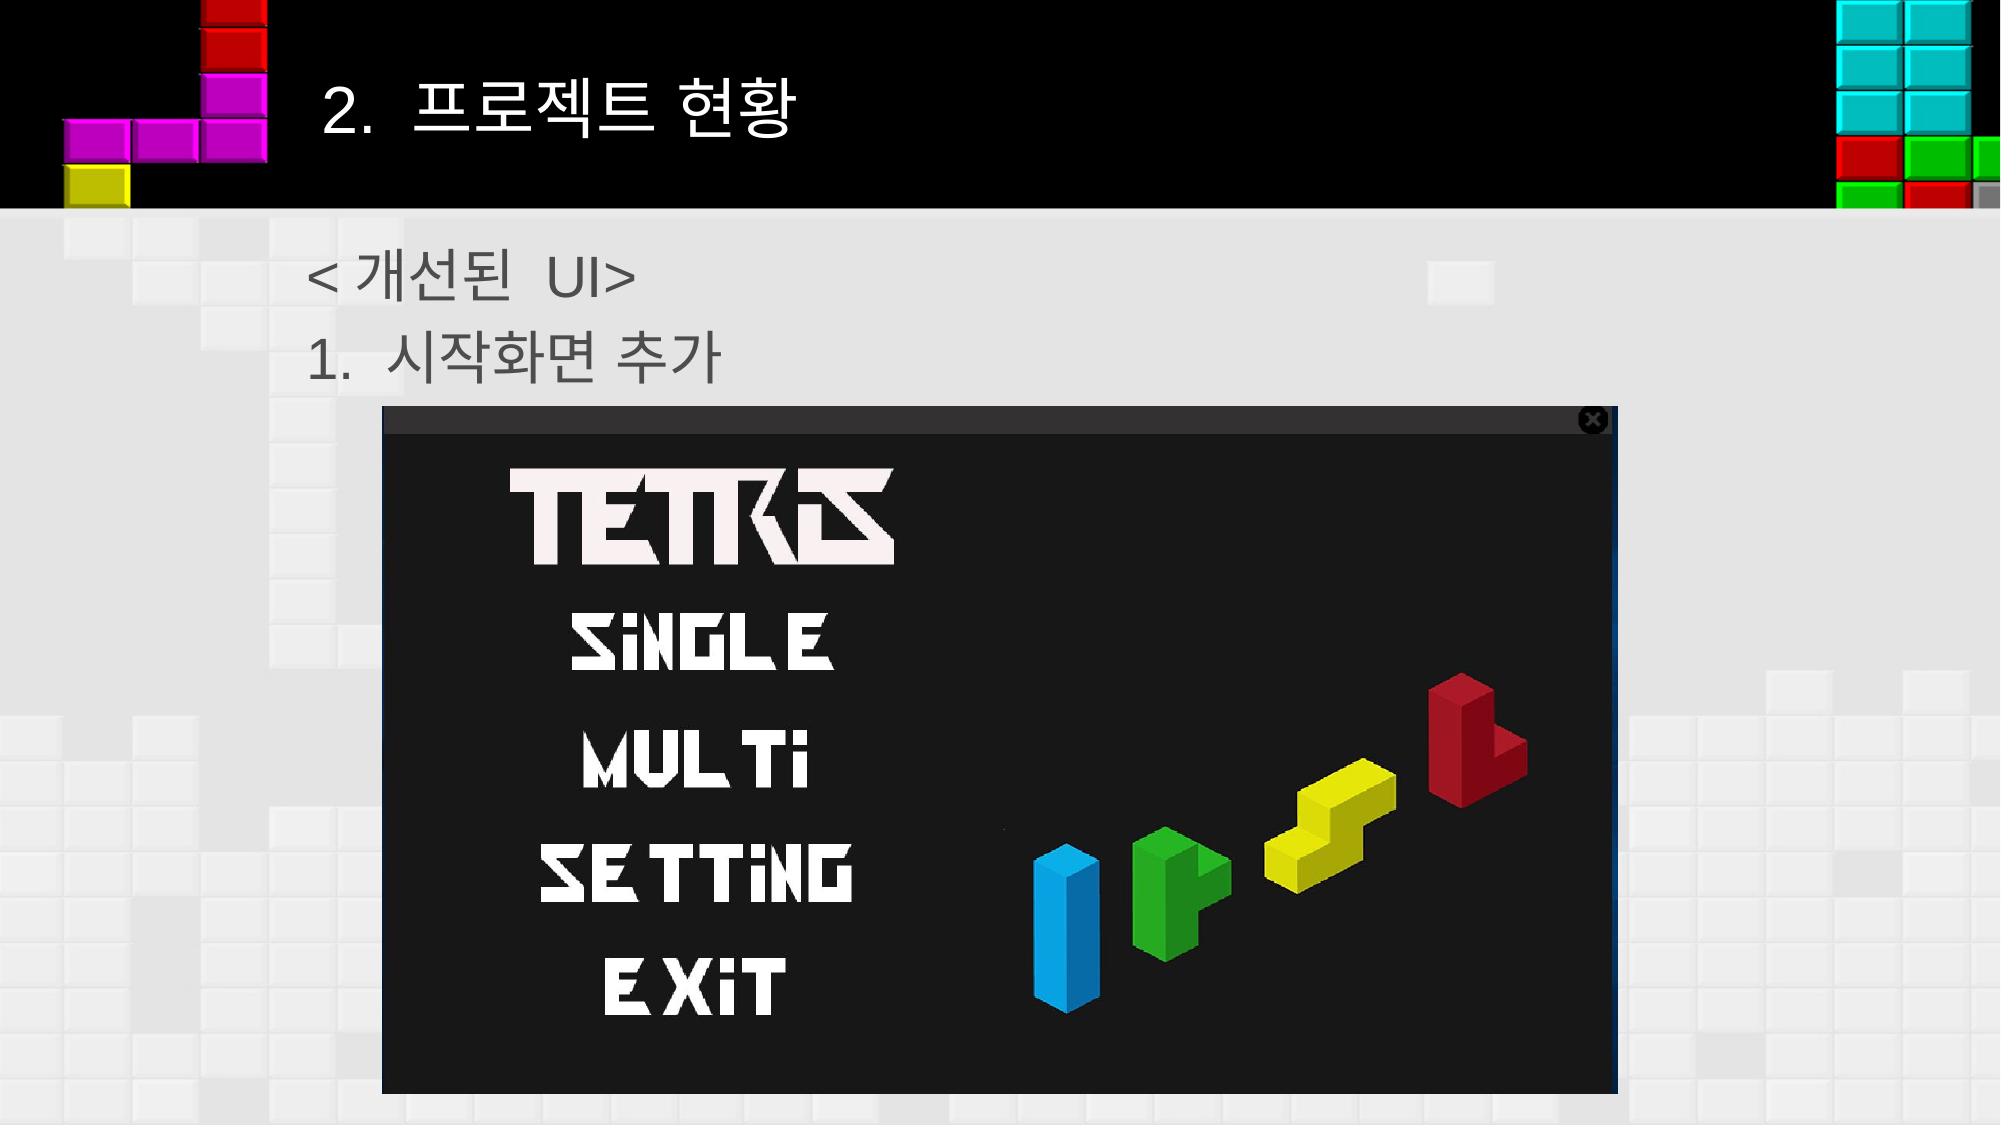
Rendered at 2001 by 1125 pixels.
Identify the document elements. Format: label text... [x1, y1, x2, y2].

list <개선된 UI> 1. 시작화면 추가 [291, 231, 1961, 1094]
picture [0, 0, 2001, 1125]
title 2. 프로젝트 현황 [306, 65, 1961, 149]
